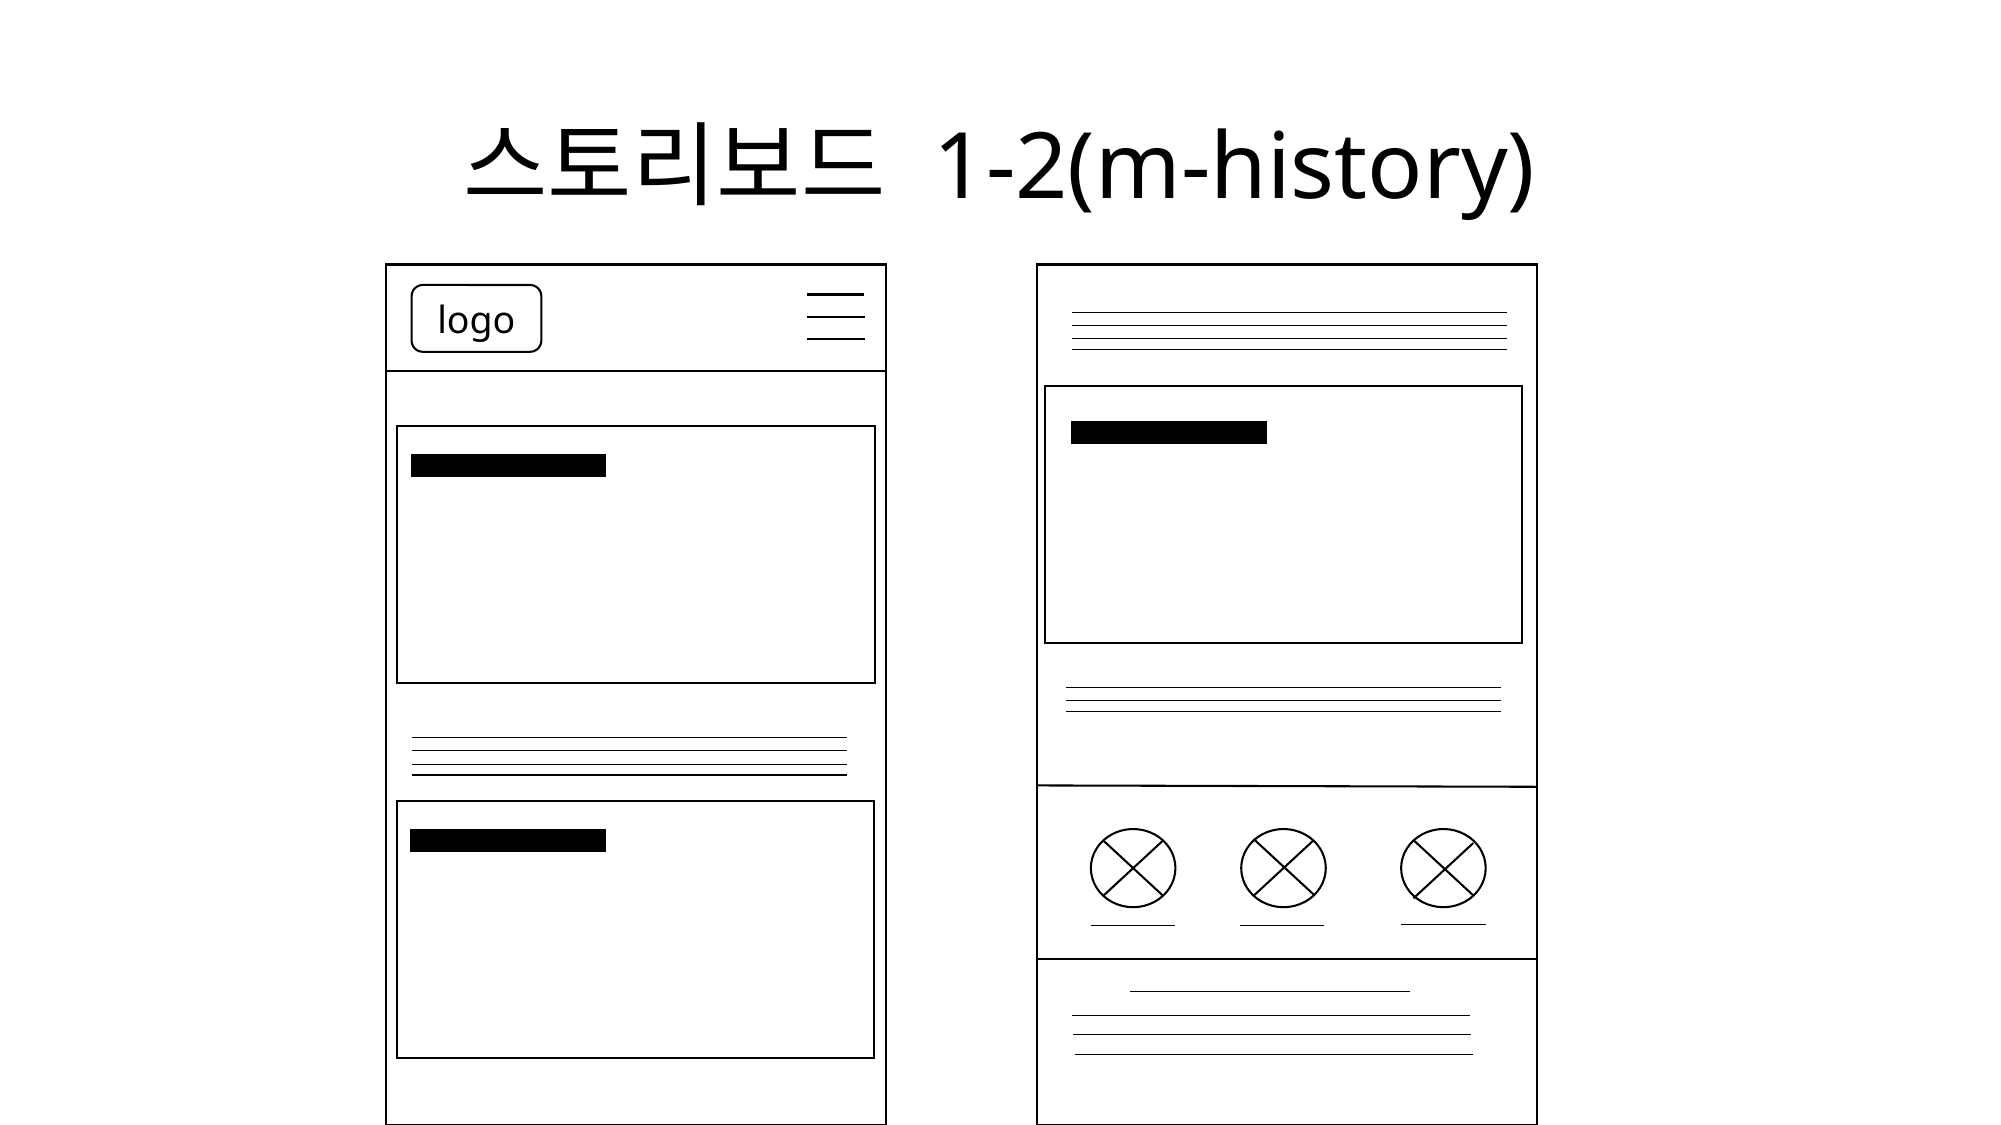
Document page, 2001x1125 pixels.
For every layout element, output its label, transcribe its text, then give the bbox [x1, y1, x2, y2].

text_box [1255, 827, 1312, 838]
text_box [1413, 840, 1474, 896]
text_box [1071, 421, 1267, 444]
text_box [1036, 787, 1538, 959]
text_box [1089, 827, 1177, 909]
text_box [1415, 899, 1471, 909]
text_box [1036, 263, 1538, 785]
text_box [1253, 840, 1314, 896]
text_box [385, 263, 887, 371]
text_box [1400, 827, 1487, 897]
text_box [1240, 839, 1327, 909]
text_box [1036, 960, 1538, 1125]
text_box logo [410, 283, 543, 353]
title 스토리보드 1-2(m-history) [137, 59, 1863, 278]
text_box [396, 800, 875, 1059]
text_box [1103, 840, 1163, 896]
text_box [1044, 385, 1523, 644]
text_box [385, 372, 887, 1125]
text_box [396, 425, 876, 684]
text_box [410, 829, 606, 852]
text_box [411, 454, 606, 477]
